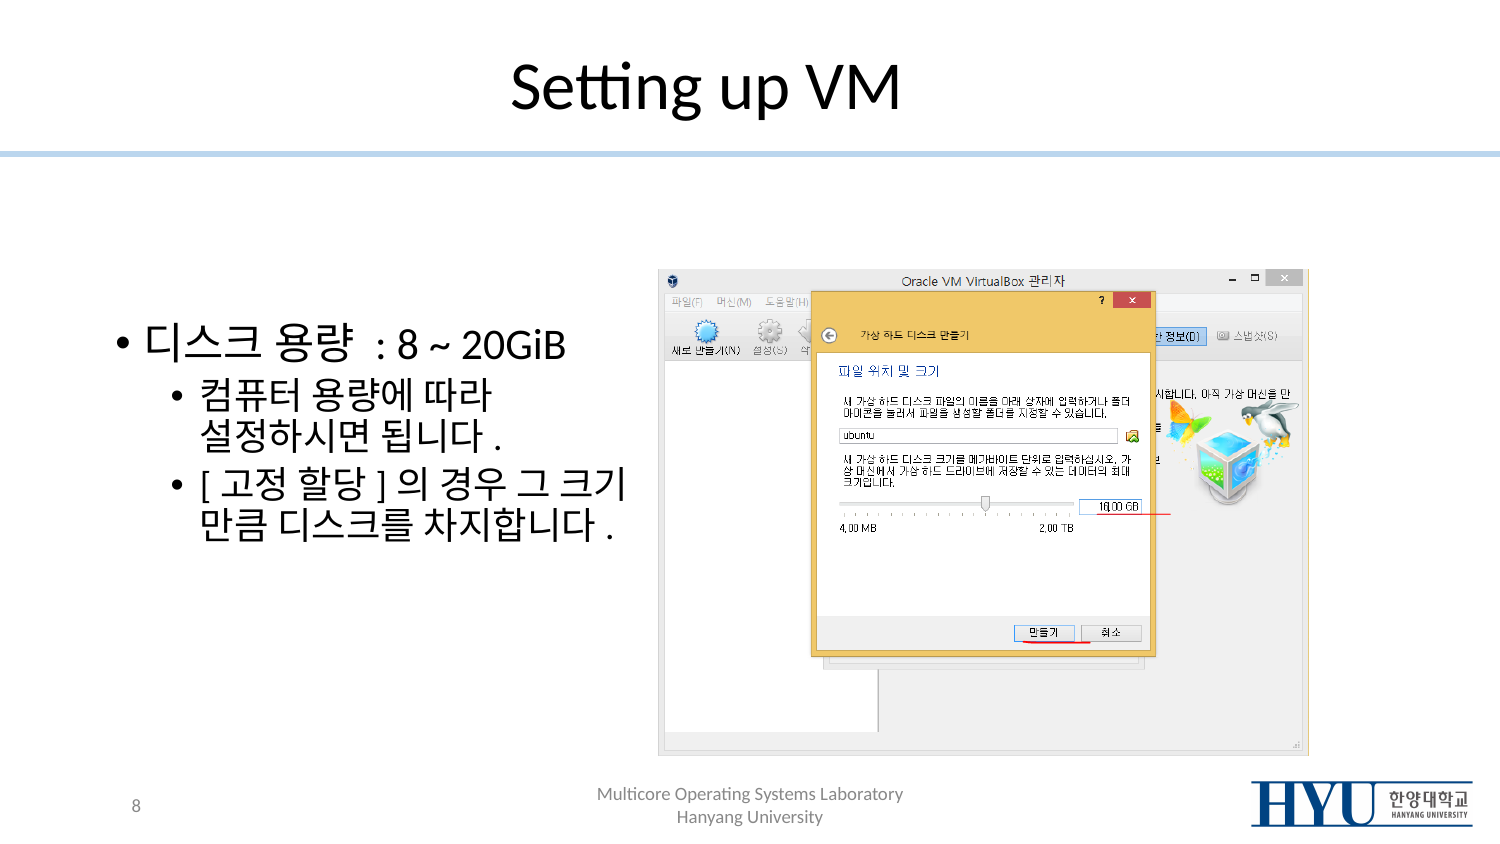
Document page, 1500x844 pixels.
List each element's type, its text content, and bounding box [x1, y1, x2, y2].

footer Multicore Operating Systems Laboratory Hanyang University [496, 782, 1004, 827]
slide_number ‹#› [42, 782, 153, 827]
list 디스크 용량 : 8 ~ 20GiB 컴퓨터 용량에 따라 설정하시면 됩니다. [고정 할당]의 경우 그 크기 만큼 디스크를 차지합니다. [103, 183, 680, 775]
picture [658, 269, 1309, 756]
title Setting up VM [103, 44, 1311, 135]
picture [1251, 781, 1473, 827]
